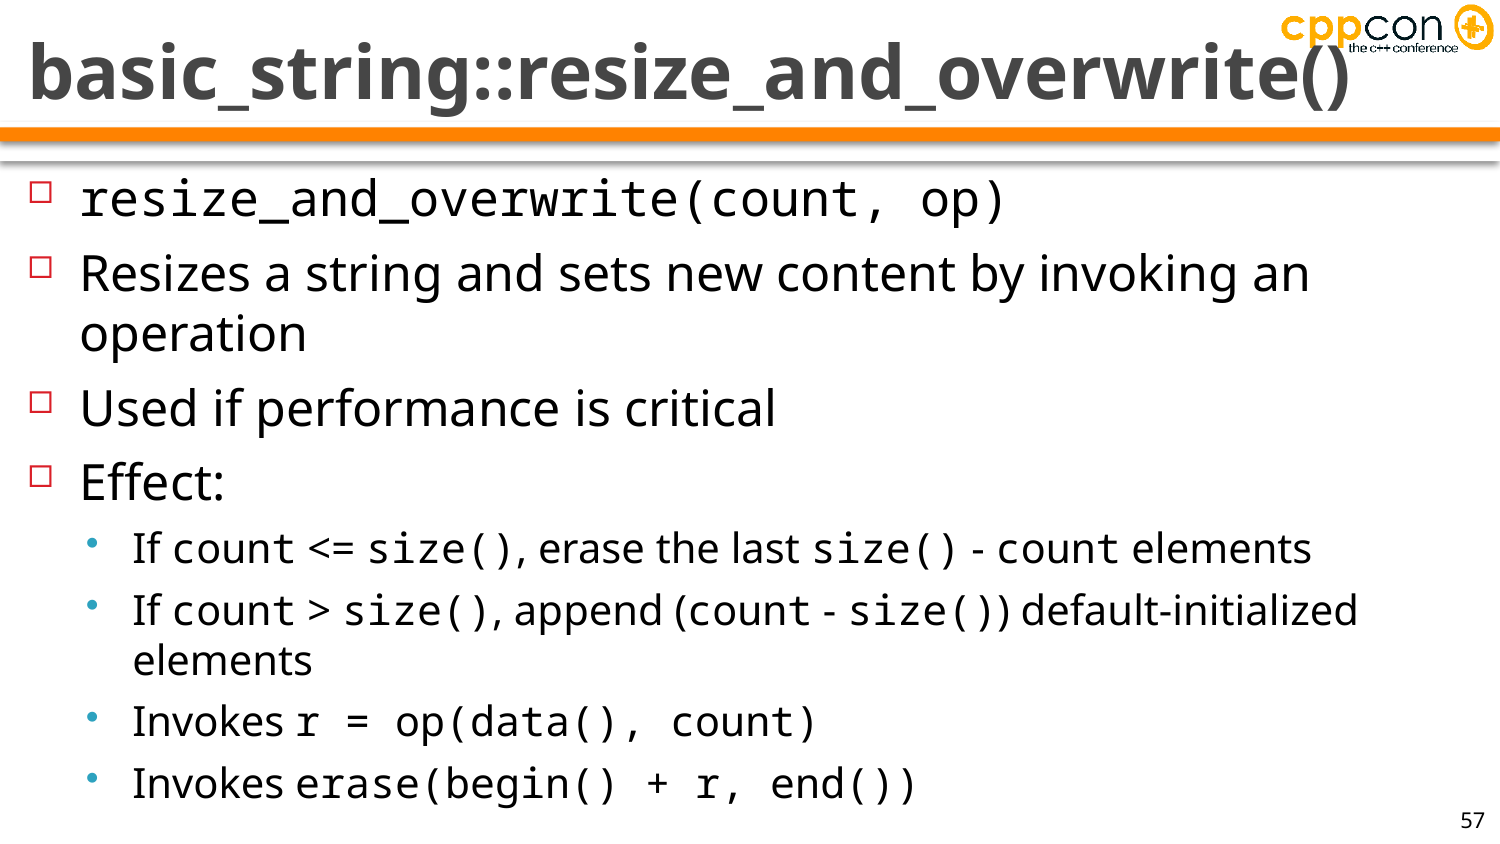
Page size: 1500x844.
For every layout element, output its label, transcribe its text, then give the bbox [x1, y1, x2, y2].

title basic_string::resize_and_overwrite() [12, 19, 1488, 122]
list resize_and_overwrite(count, op) Resizes a string and sets new content by invoking an operation Used if performance is critical Effect: If count <= size(), erase the last size() - count elements If count > size(), append (count - size()) default-initialized elements Invokes r = op(data(), count) Invokes erase(begin() + r, end()) [12, 159, 1488, 835]
picture [1275, 0, 1500, 57]
